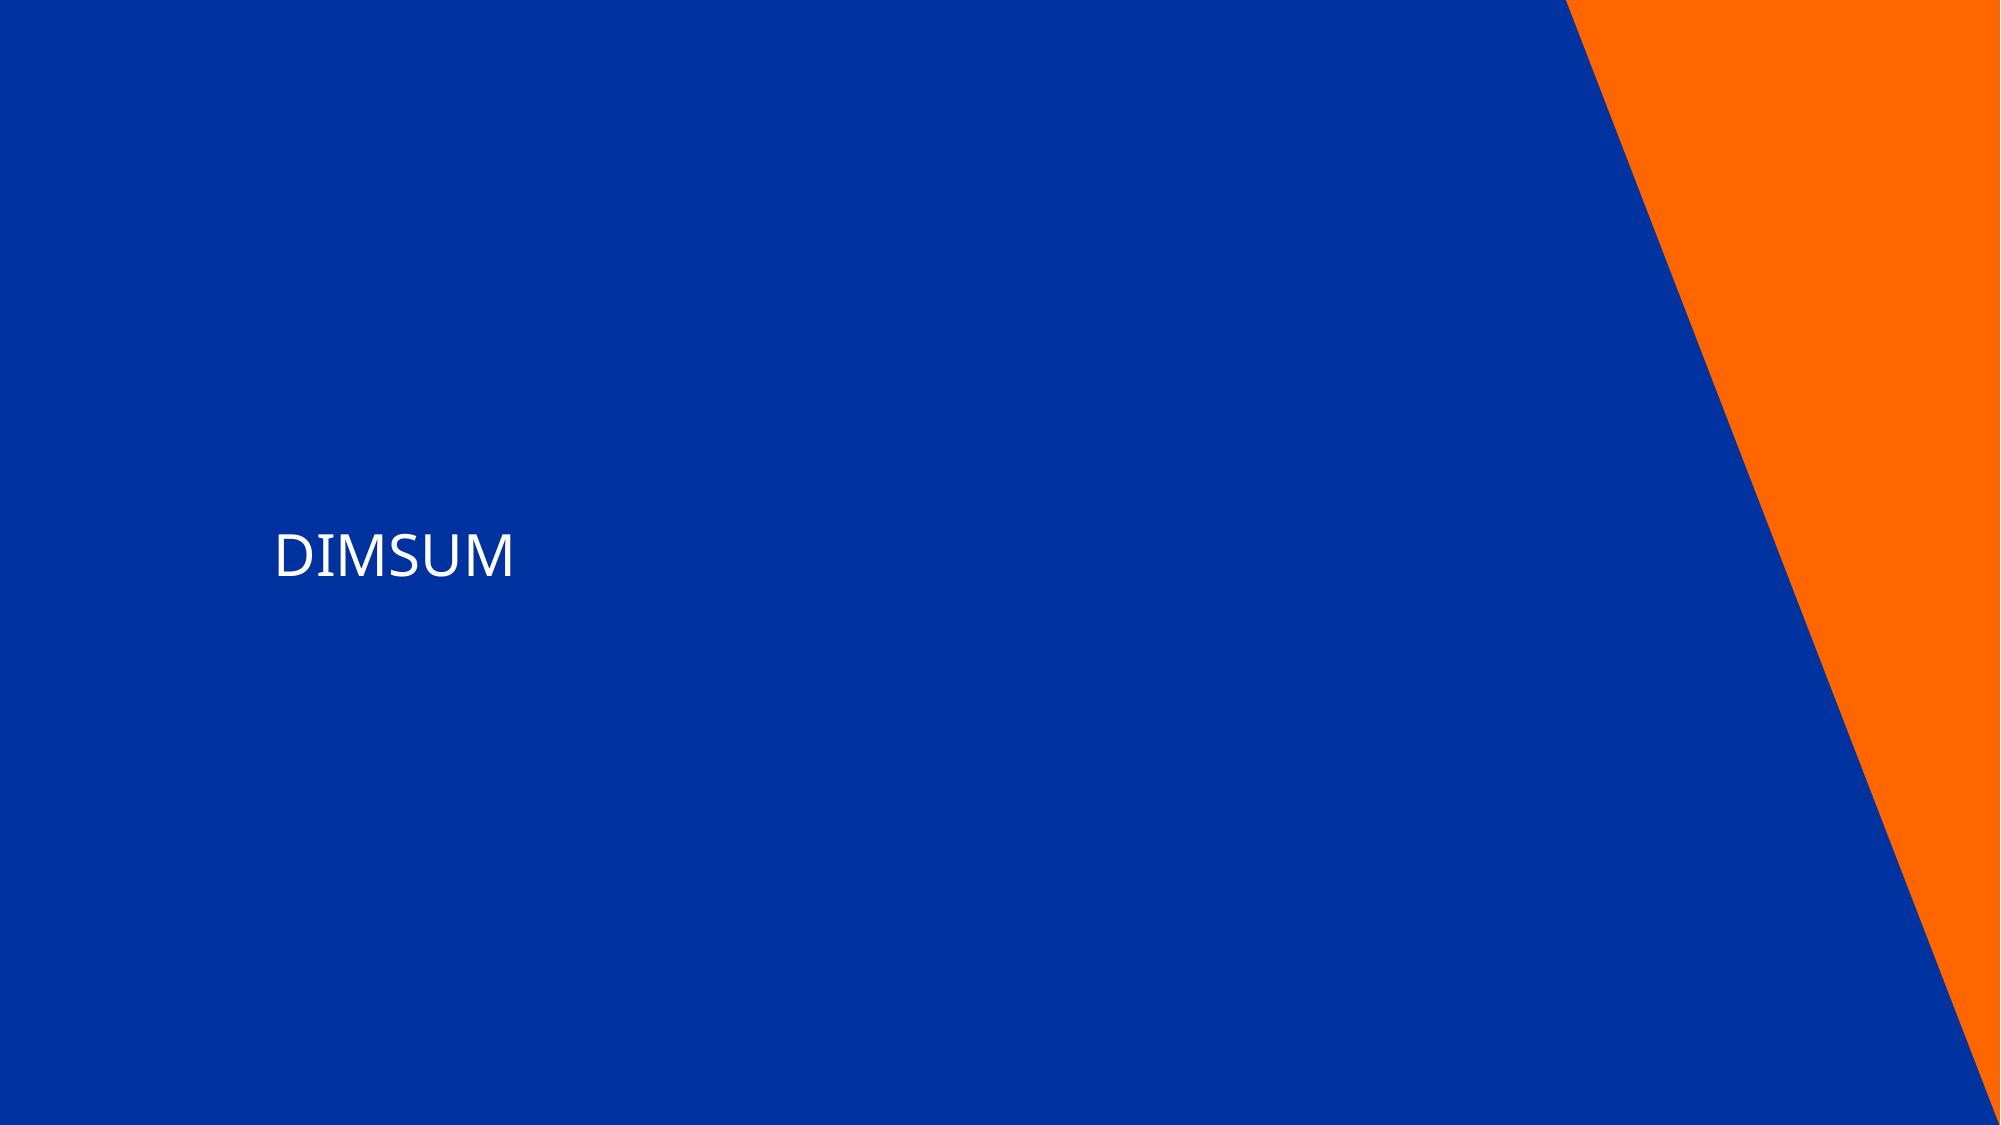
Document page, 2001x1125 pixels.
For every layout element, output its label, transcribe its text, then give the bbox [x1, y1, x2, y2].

title dimsum [251, 520, 1077, 590]
